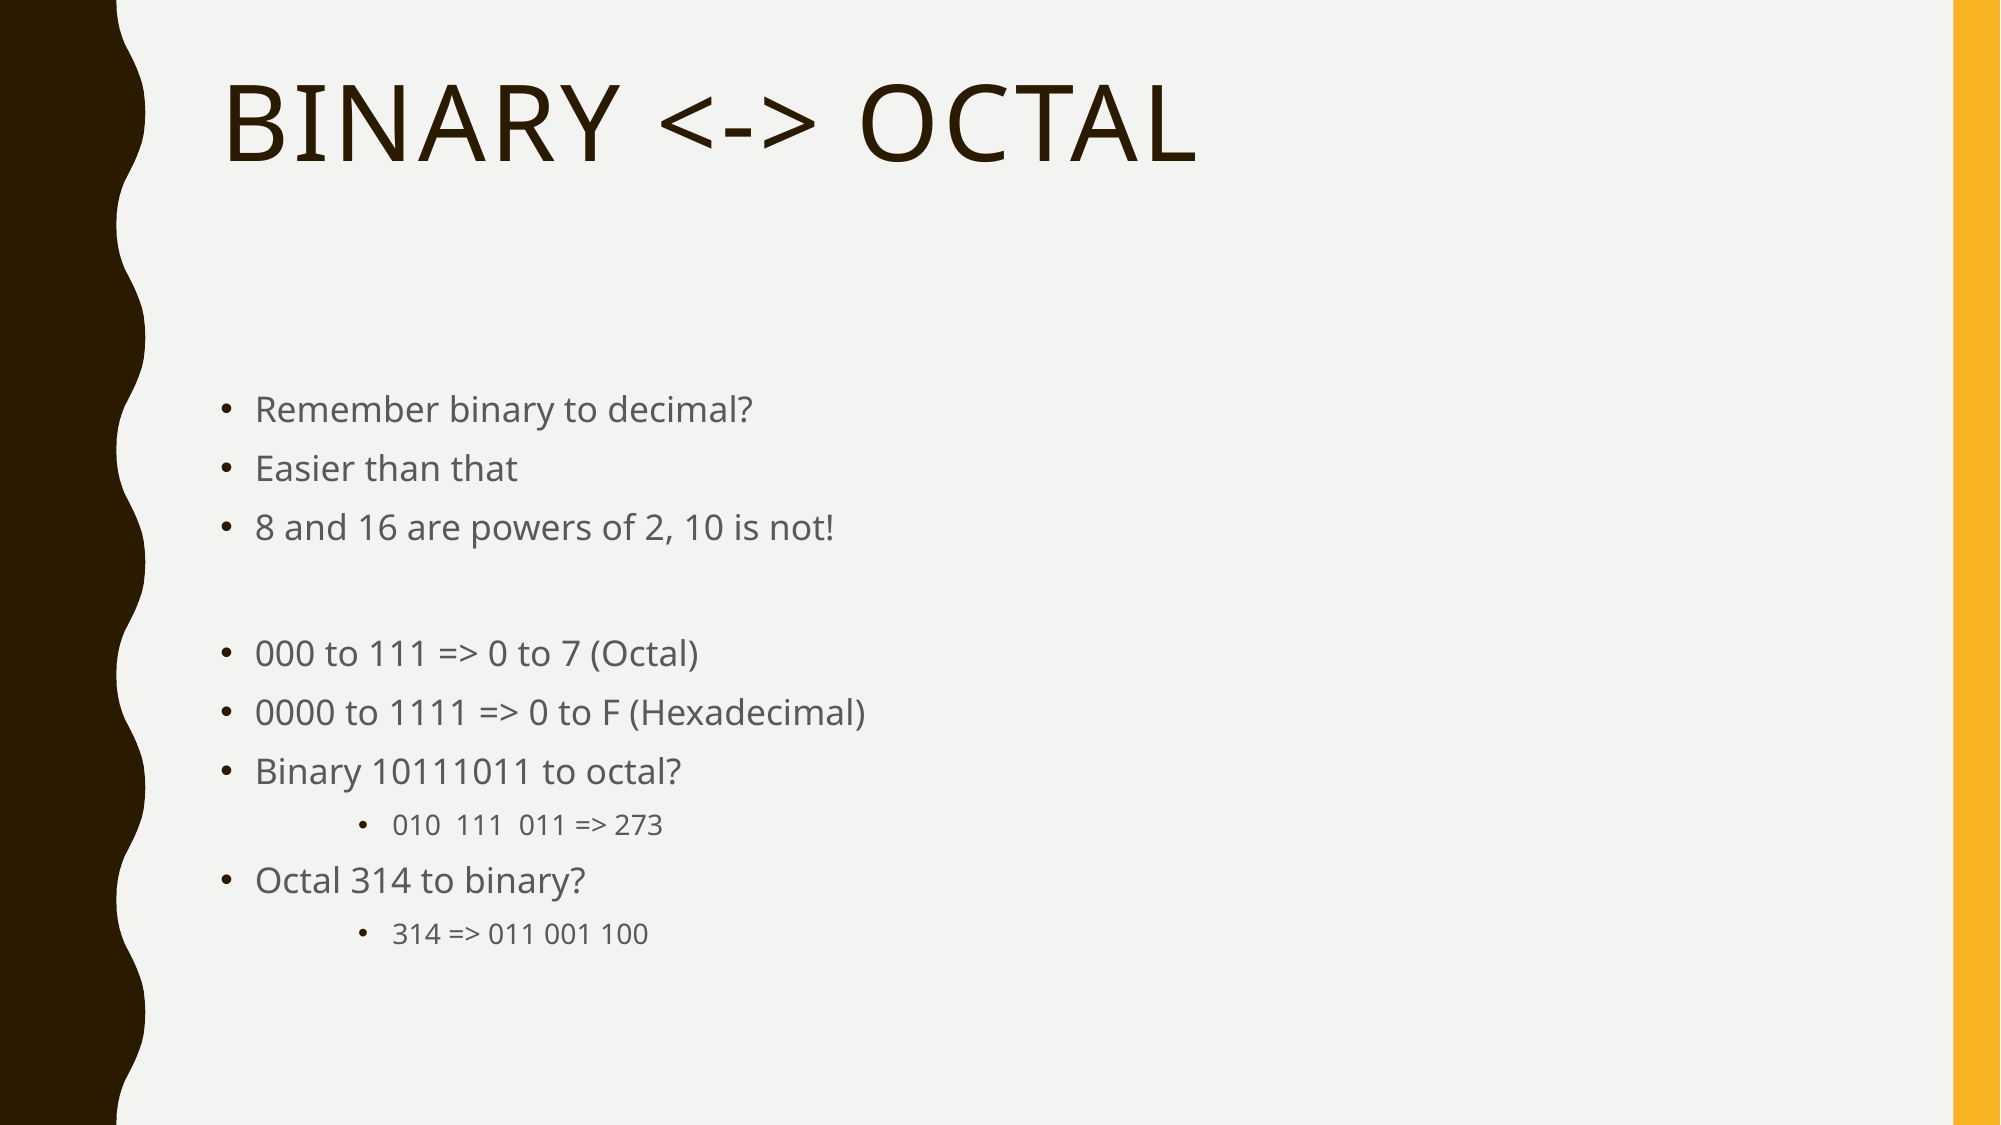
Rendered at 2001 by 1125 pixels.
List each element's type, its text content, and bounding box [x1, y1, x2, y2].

title Binary <-> OCTAL [205, 62, 1875, 308]
